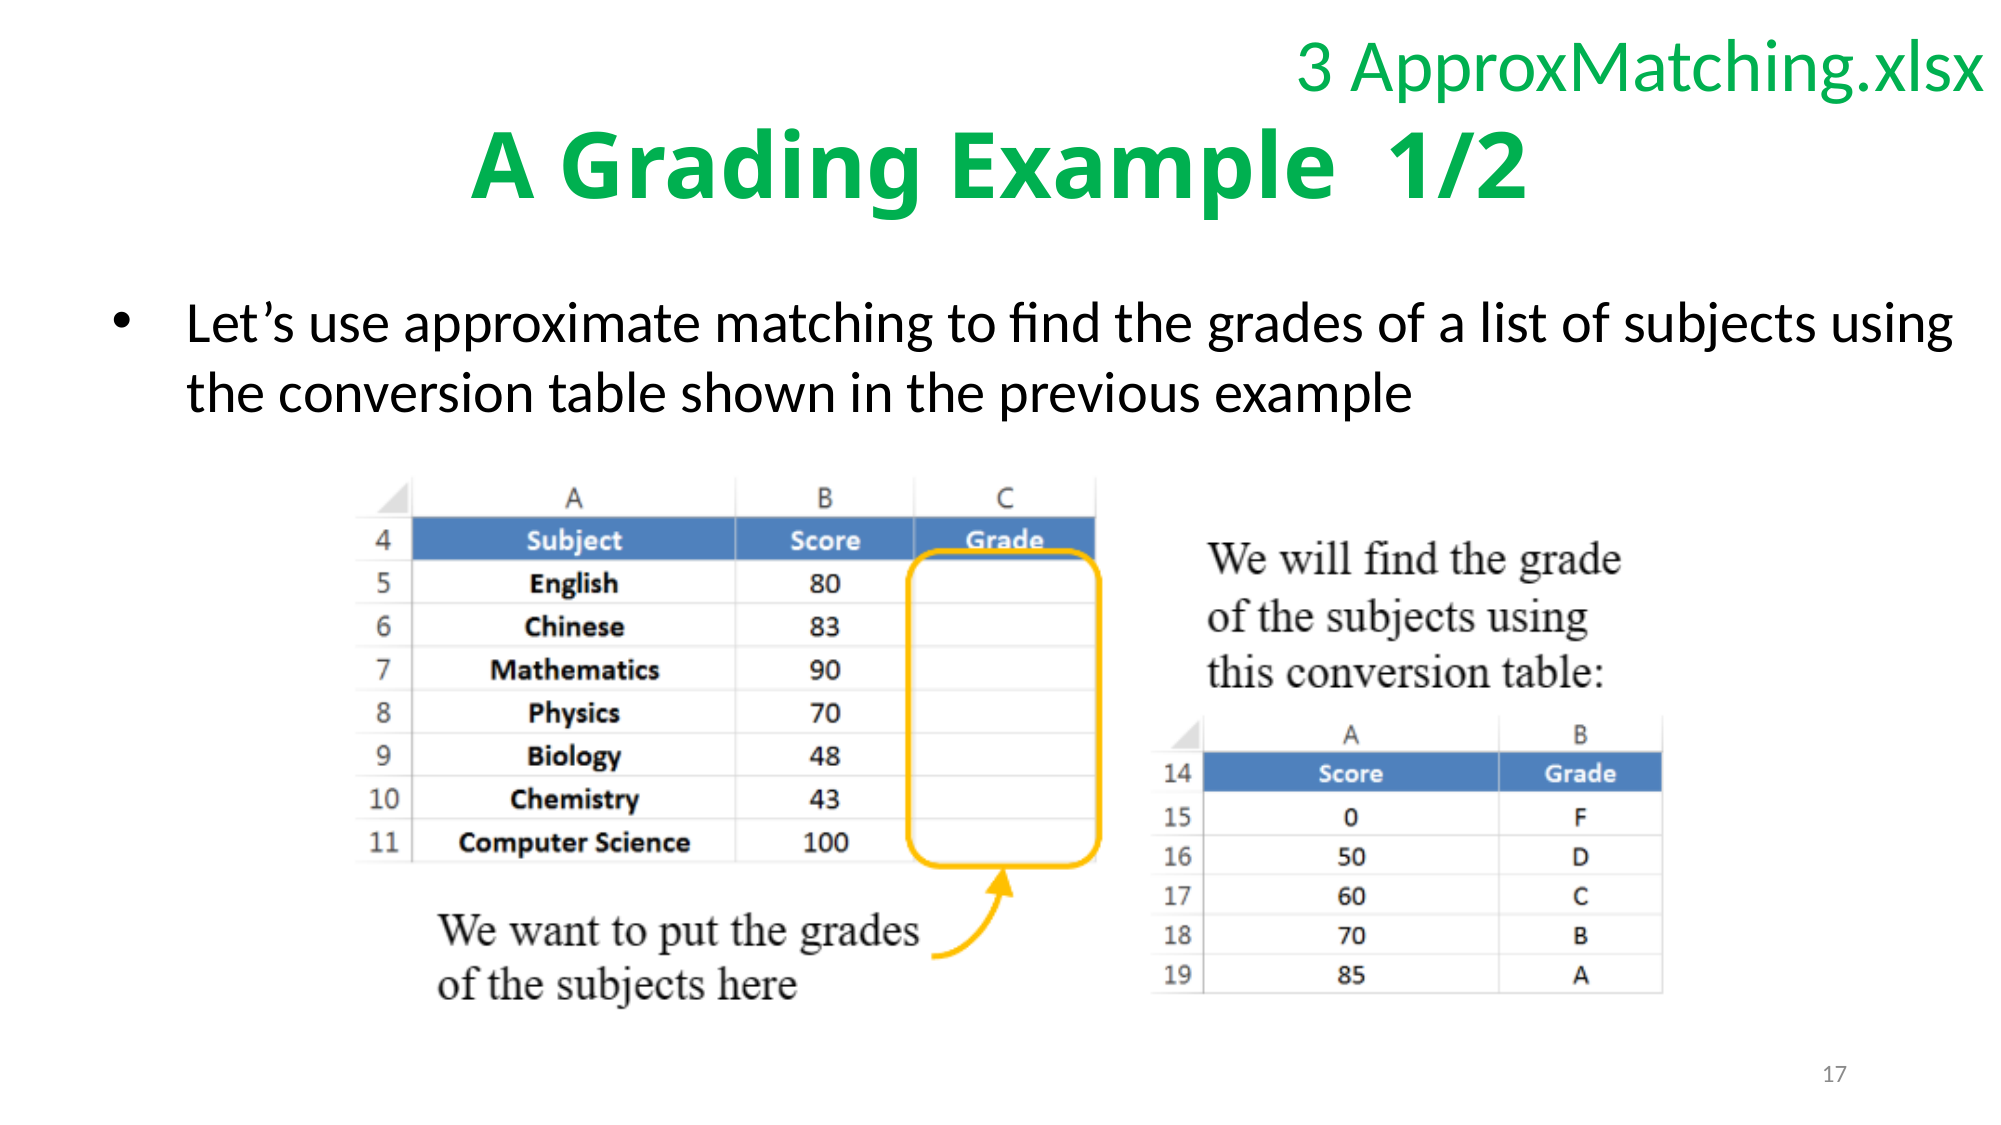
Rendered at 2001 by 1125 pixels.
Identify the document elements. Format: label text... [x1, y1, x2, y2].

title A Grading Example 1/2 [71, 59, 1930, 278]
text_box Let’s use approximate matching to find the grades of a list of subjects using the conversion table shown in the previous example [96, 277, 1973, 432]
picture [352, 452, 1688, 1066]
text_box 3 ApproxMatching.xlsx [999, 9, 2000, 115]
slide_number 17 [1412, 1042, 1863, 1103]
